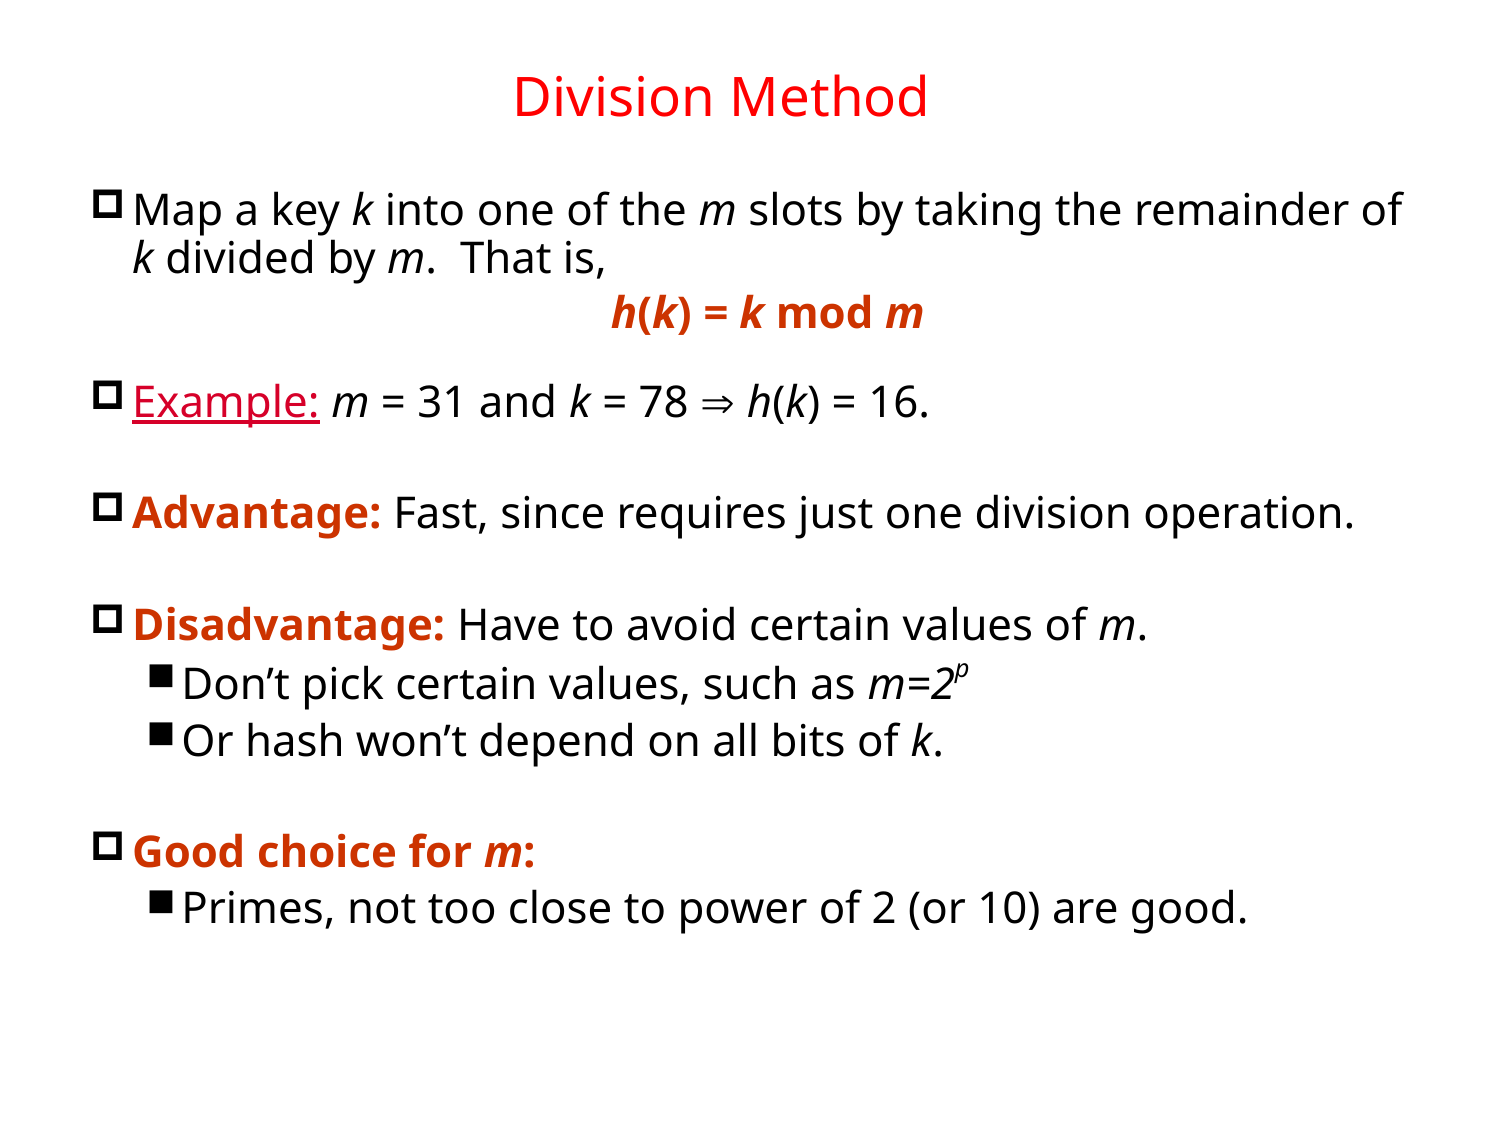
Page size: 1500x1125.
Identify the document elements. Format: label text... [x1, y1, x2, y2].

list Map a key k into one of the m slots by taking the remainder of k divided by m. That is, h(k) = k mod m Example: m = 31 and k = 78  h(k) = 16. Advantage: Fast, since requires just one division operation. Disadvantage: Have to avoid certain values of m. Don’t pick certain values, such as m=2p Or hash won’t depend on all bits of k. Good choice for m: Primes, not too close to power of 2 (or 10) are good. [74, 180, 1450, 1008]
title Division Method [75, 46, 1369, 144]
